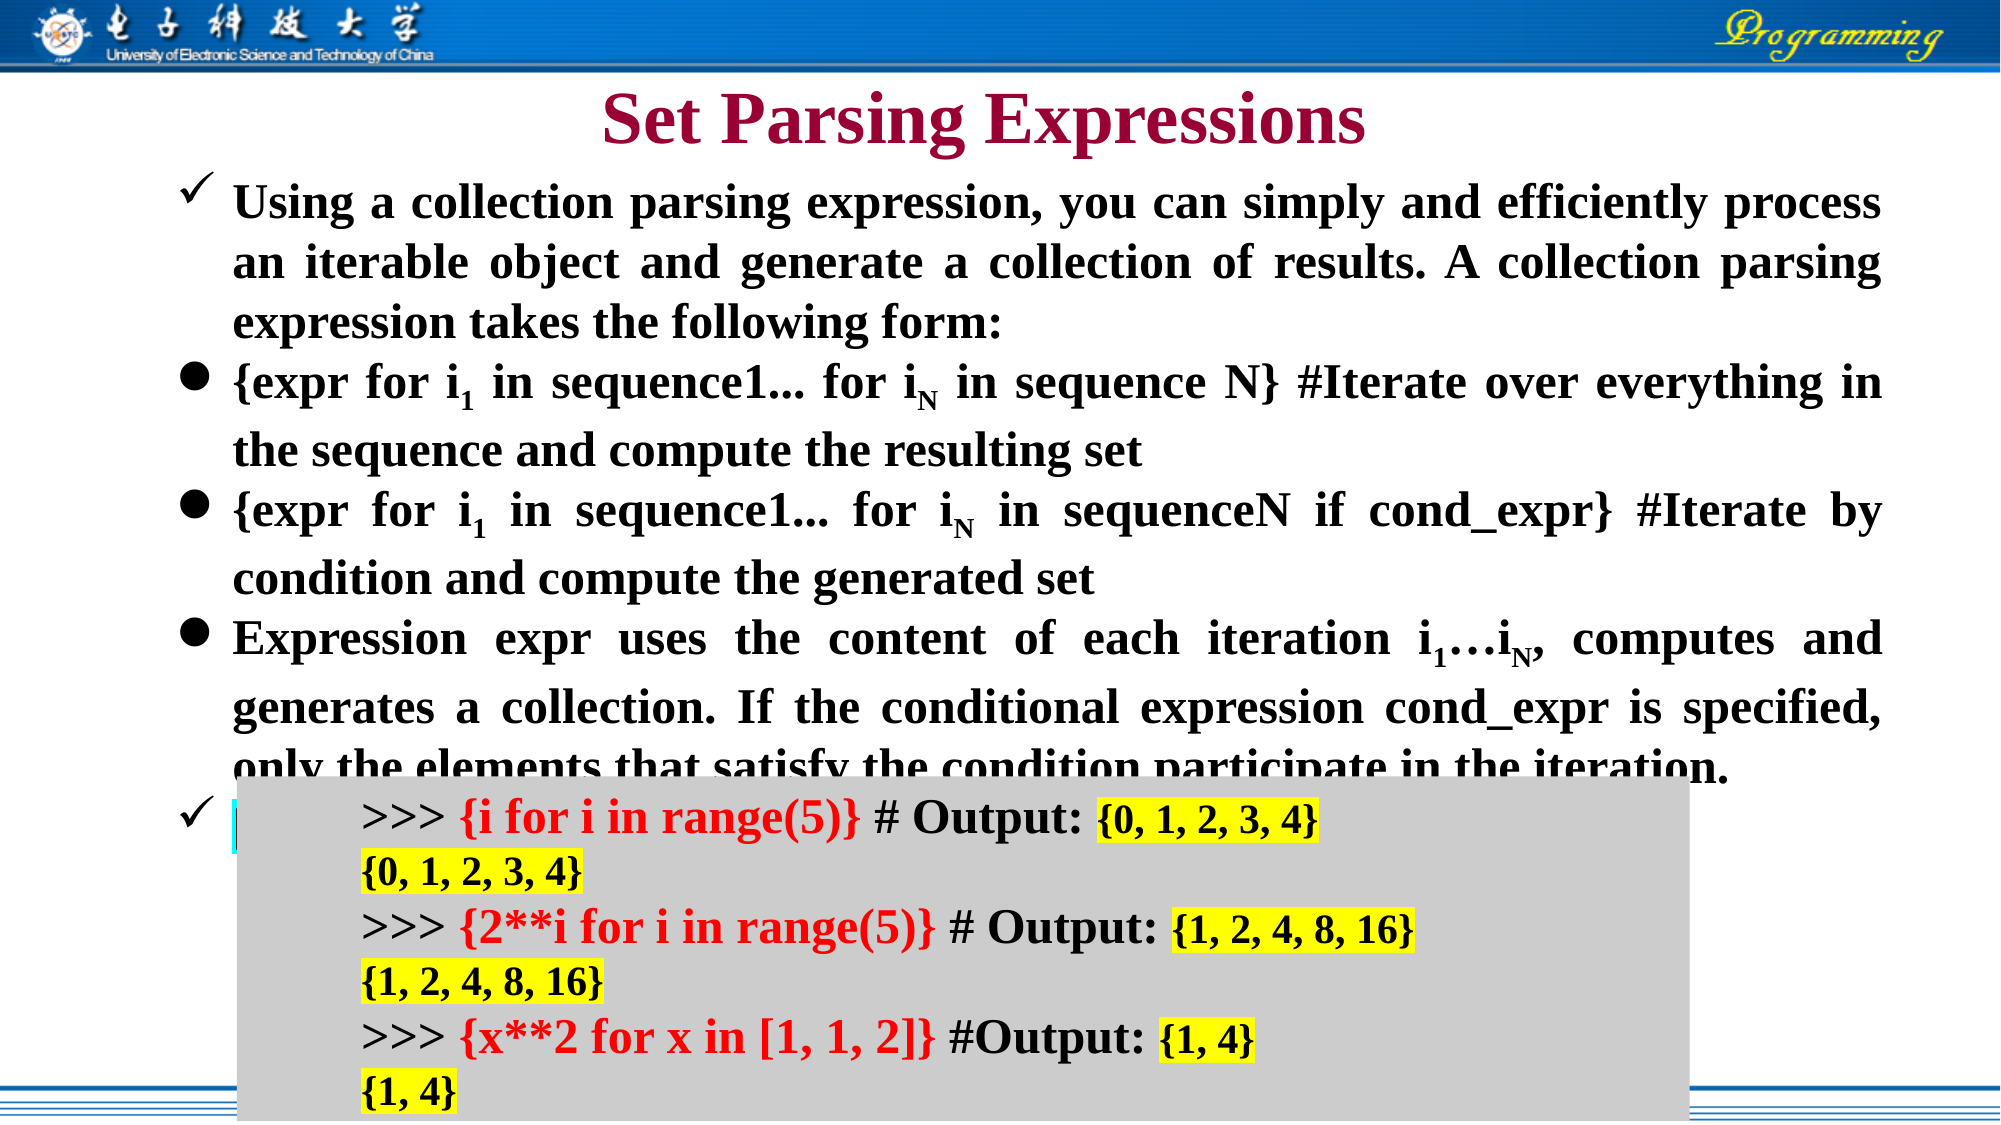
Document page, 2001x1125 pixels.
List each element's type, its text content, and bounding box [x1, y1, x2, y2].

picture [0, 0, 2001, 1125]
text_box >>> {i for i in range(5)} # Output: {0, 1, 2, 3, 4} {0, 1, 2, 3, 4} >>> {2**i for i in range(5)} # Output: {1, 2, 4, 8, 16} {1, 2, 4, 8, 16} >>> {x**2 for x in [1, 1, 2]} #Output: {1, 4} {1, 4} [236, 776, 1690, 1122]
text_box Using a collection parsing expression, you can simply and efficiently process an iterable object and generate a collection of results. A collection parsing expression takes the following form: {expr for i1 in sequence1... for iN in sequence N} #Iterate over everything in the sequence and compute the resulting set {expr for i1 in sequence1... for iN in sequenceN if cond_expr} #Iterate by condition and compute the generated set Expression expr uses the content of each iteration i1…iN, computes and generates a collection. If the conditional expression cond_expr is specified, only the elements that satisfy the condition participate in the iteration. [Example 5.38] Example of a Collection Parsing Expression [161, 160, 1898, 861]
title Set Parsing Expressions [196, 66, 1773, 160]
